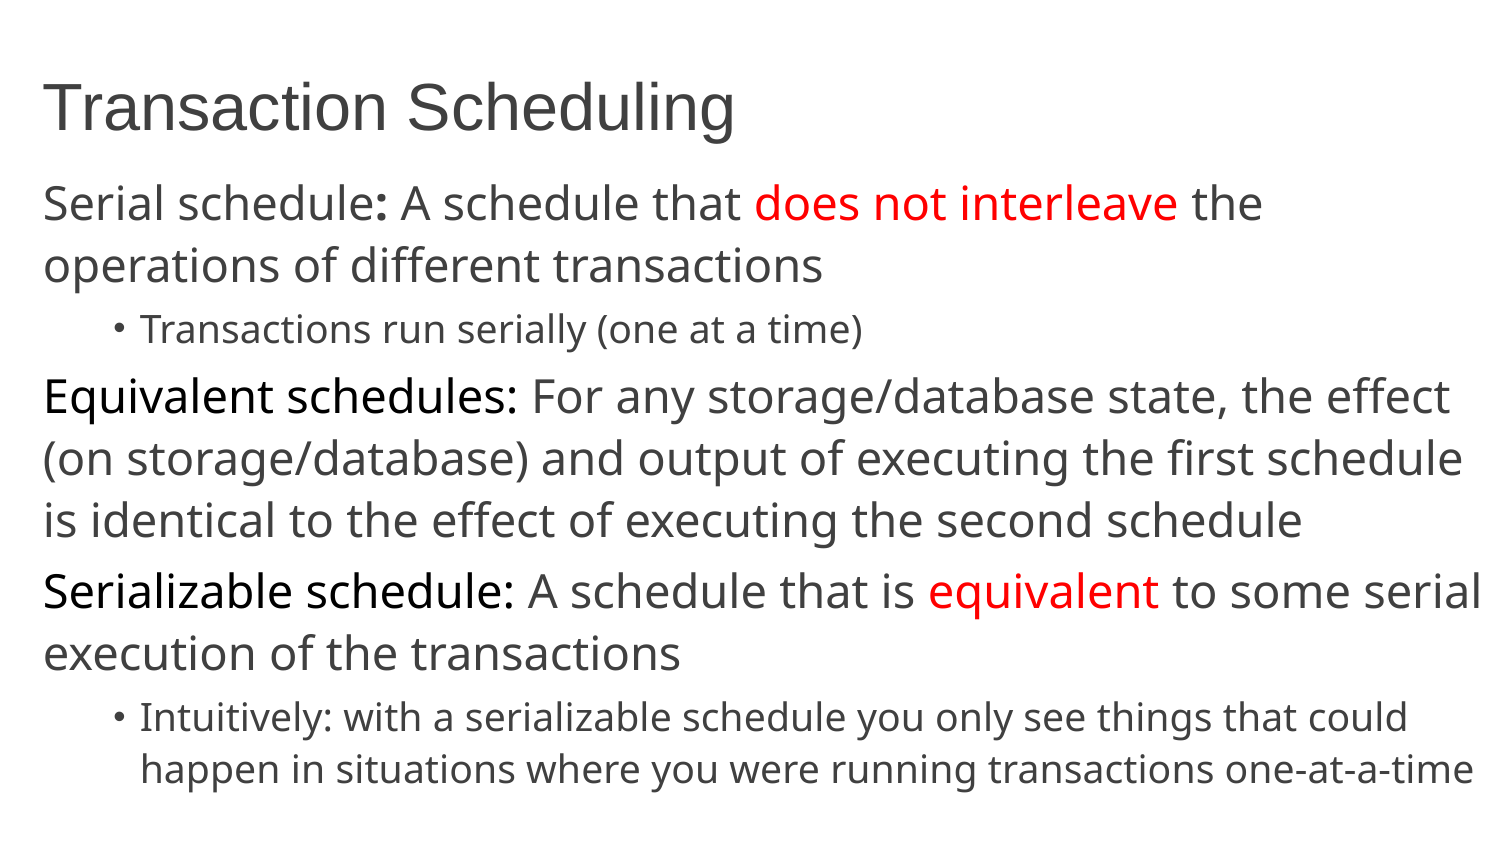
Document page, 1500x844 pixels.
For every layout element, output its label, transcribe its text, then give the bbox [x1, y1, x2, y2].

list Serial schedule: A schedule that does not interleave the operations of different transactions Transactions run serially (one at a time) Equivalent schedules: For any storage/database state, the effect (on storage/database) and output of executing the first schedule is identical to the effect of executing the second schedule Serializable schedule: A schedule that is equivalent to some serial execution of the transactions Intuitively: with a serializable schedule you only see things that could happen in situations where you were running transactions one-at-a-time [27, 160, 1500, 844]
title Transaction Scheduling [27, 33, 1480, 160]
